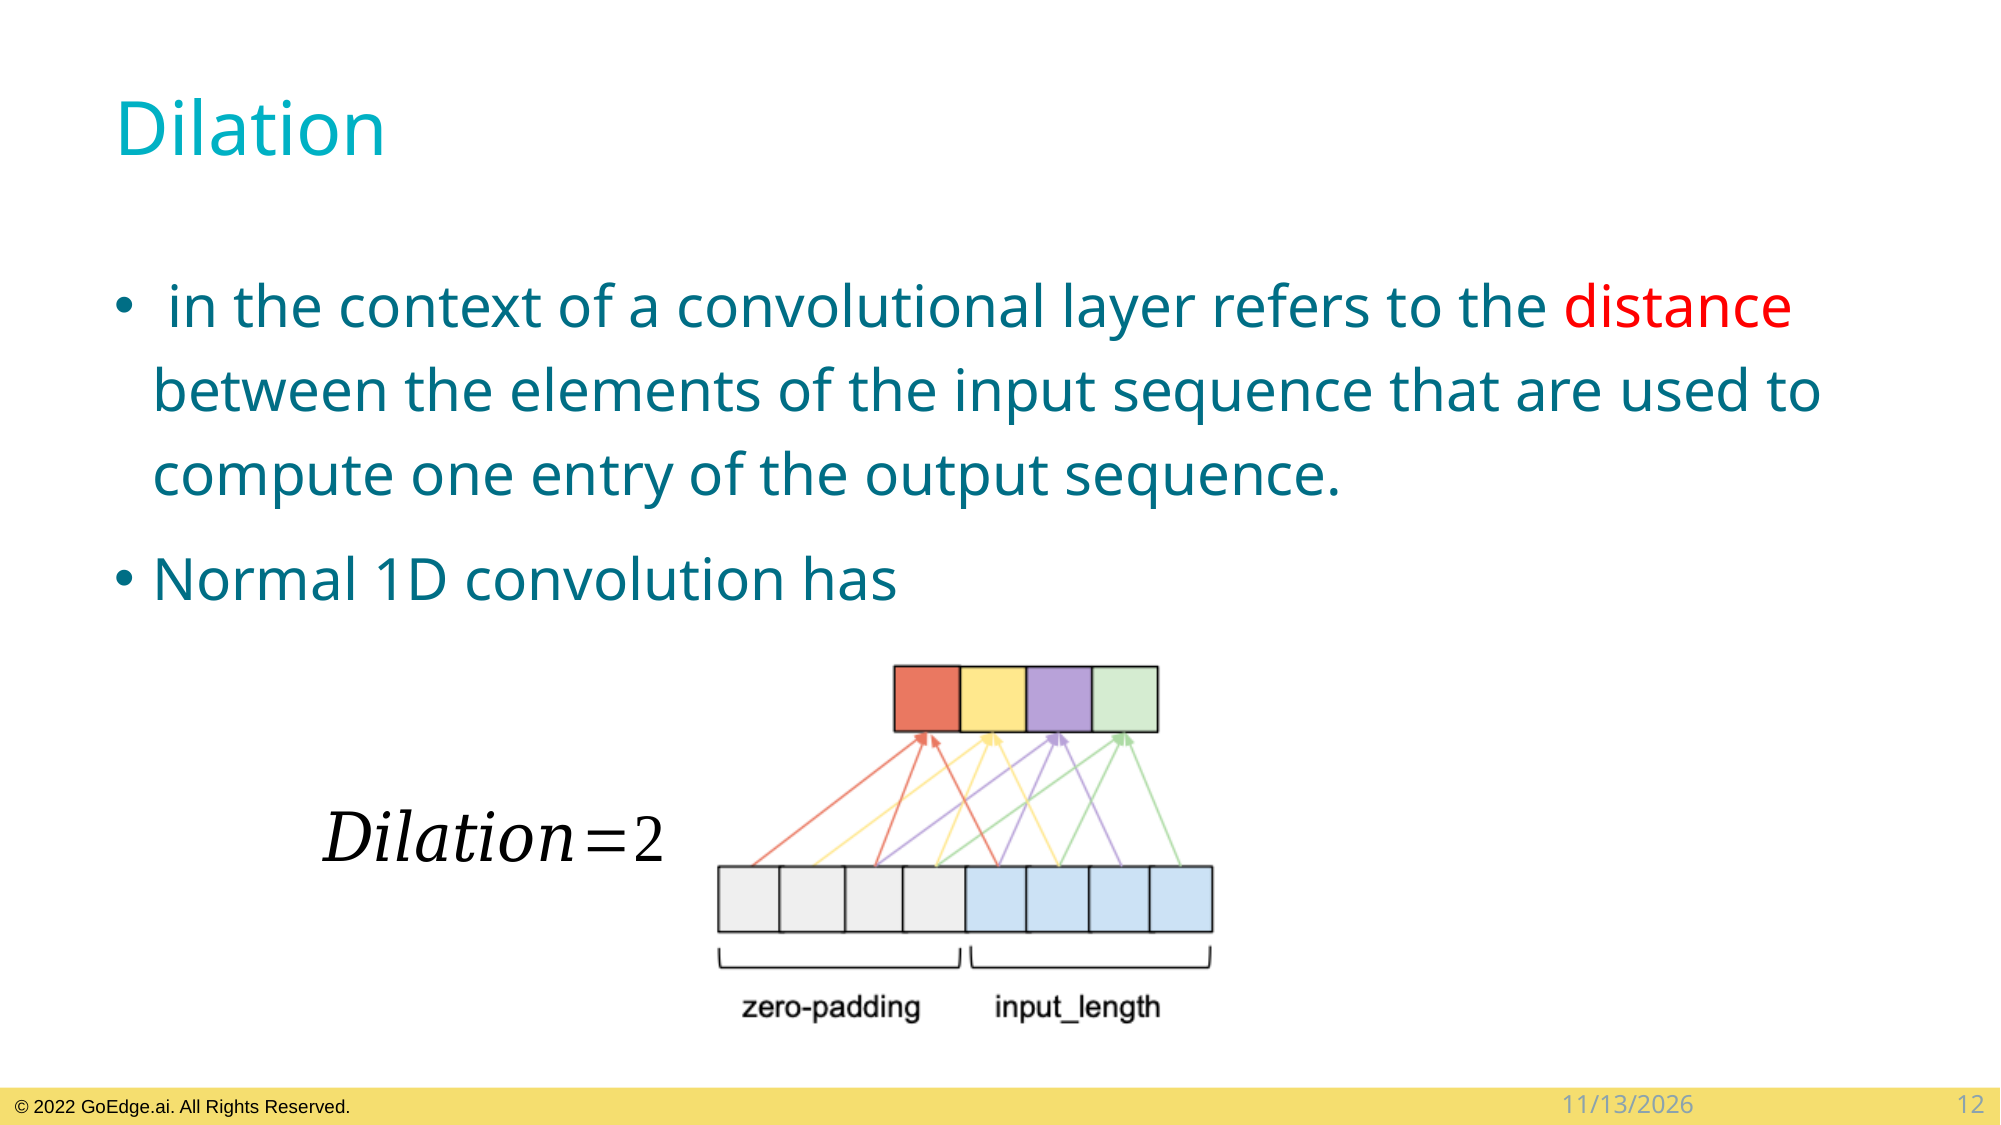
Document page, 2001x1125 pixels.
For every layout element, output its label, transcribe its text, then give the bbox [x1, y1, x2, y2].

picture [497, 608, 1487, 1055]
slide_number 12 [1850, 1086, 2000, 1125]
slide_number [1546, 1087, 1772, 1125]
title Dilation [99, 70, 1900, 191]
